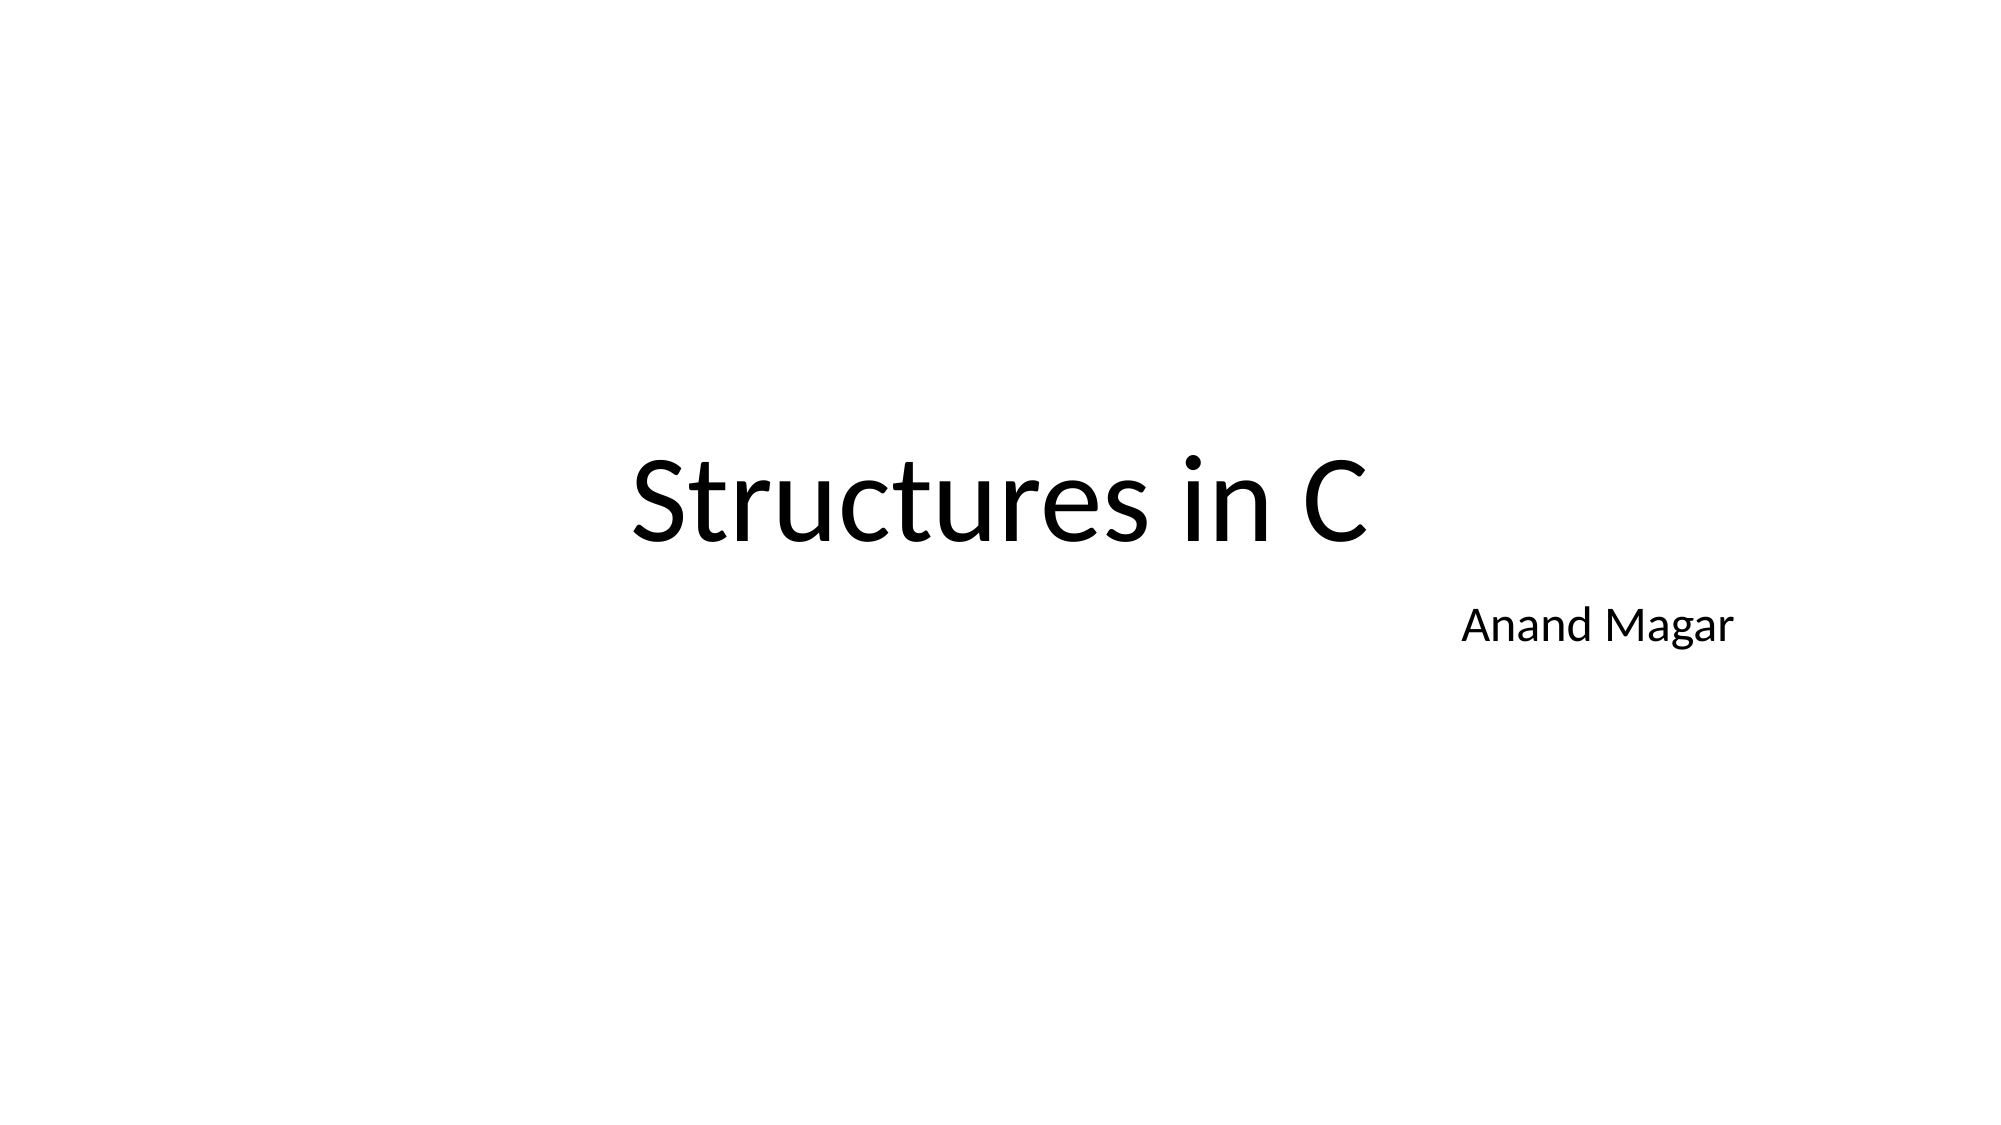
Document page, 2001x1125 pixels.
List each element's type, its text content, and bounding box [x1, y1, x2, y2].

title Structures in C [249, 184, 1750, 576]
subtitle Anand Magar [249, 590, 1750, 863]
